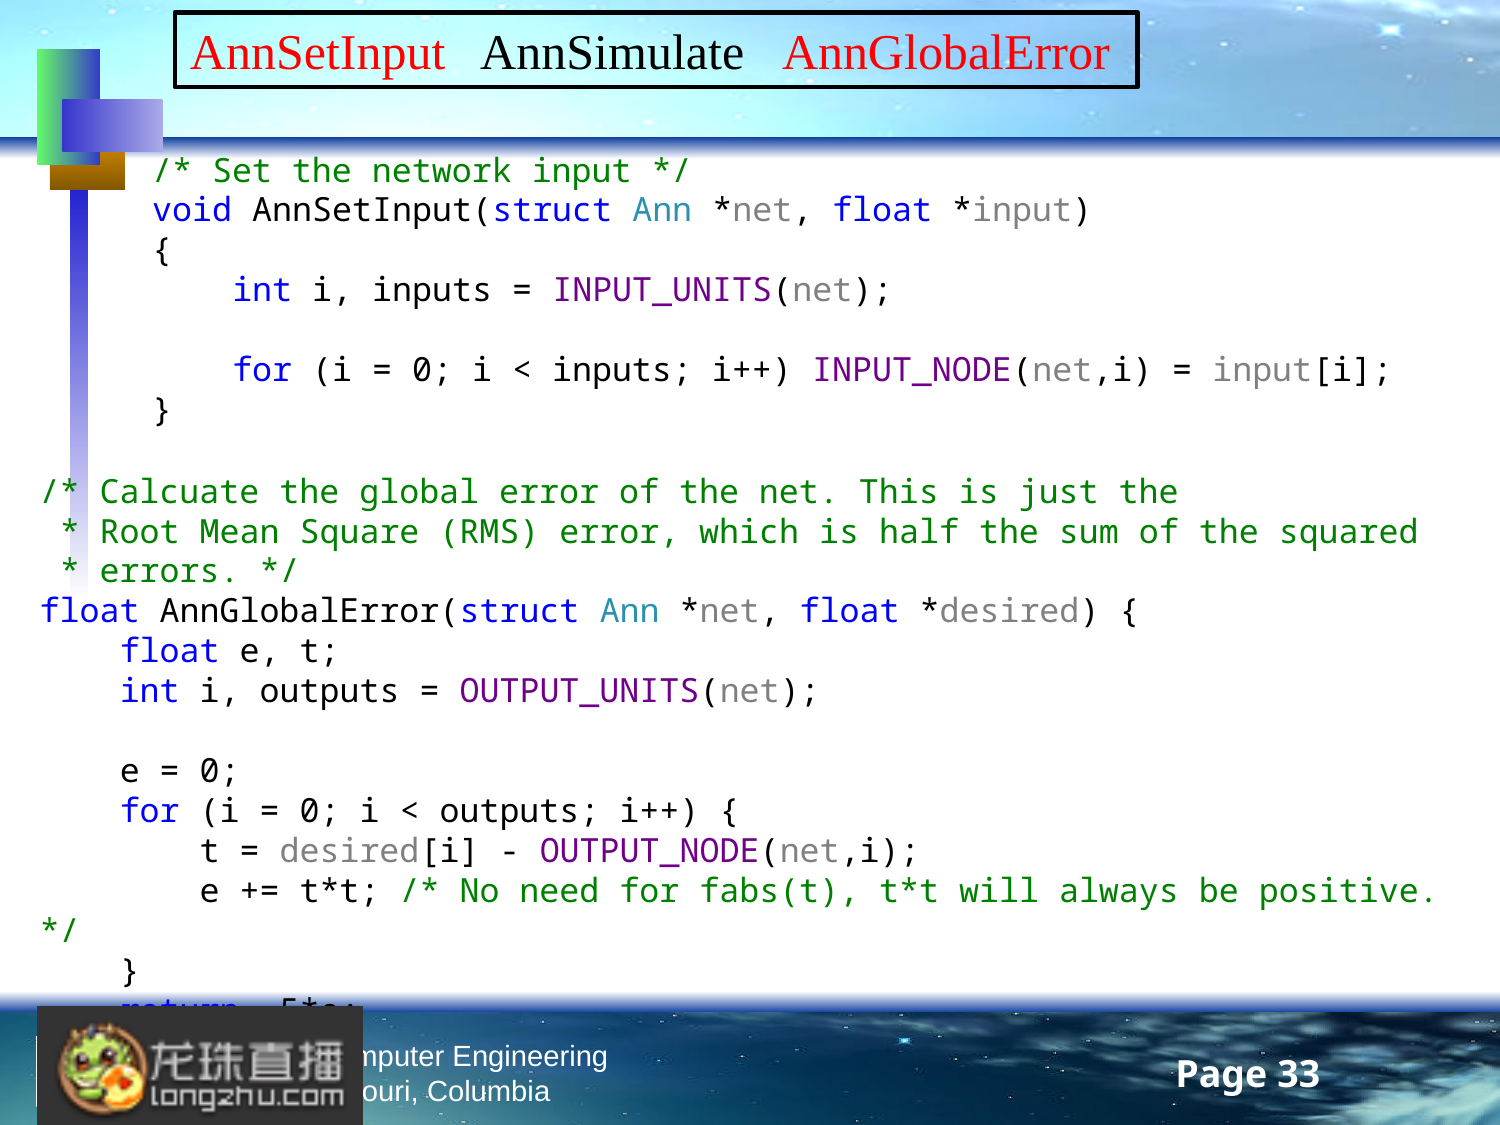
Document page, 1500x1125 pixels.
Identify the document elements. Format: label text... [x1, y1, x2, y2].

picture [1228, 1076, 1237, 1083]
picture [0, 1005, 1500, 1125]
text_box /* Calcuate the global error of the net. This is just the * Root Mean Square (RMS) error, which is half the sum of the squared * errors. */ float AnnGlobalError(struct Ann *net, float *desired) { float e, t; int i, outputs = OUTPUT_UNITS(net); e = 0; for (i = 0; i < outputs; i++) { t = desired[i] - OUTPUT_NODE(net,i); e += t*t; /* No need for fabs(t), t*t will always be positive. */ } return .5*e; } [24, 462, 1463, 1076]
text_box AnnSetInput AnnSimulate AnnGlobalError [174, 12, 1138, 87]
text_box /* Set the network input */ void AnnSetInput(struct Ann *net, float *input) { int i, inputs = INPUT_UNITS(net); for (i = 0; i < inputs; i++) INPUT_NODE(net,i) = input[i]; } [137, 141, 1500, 436]
